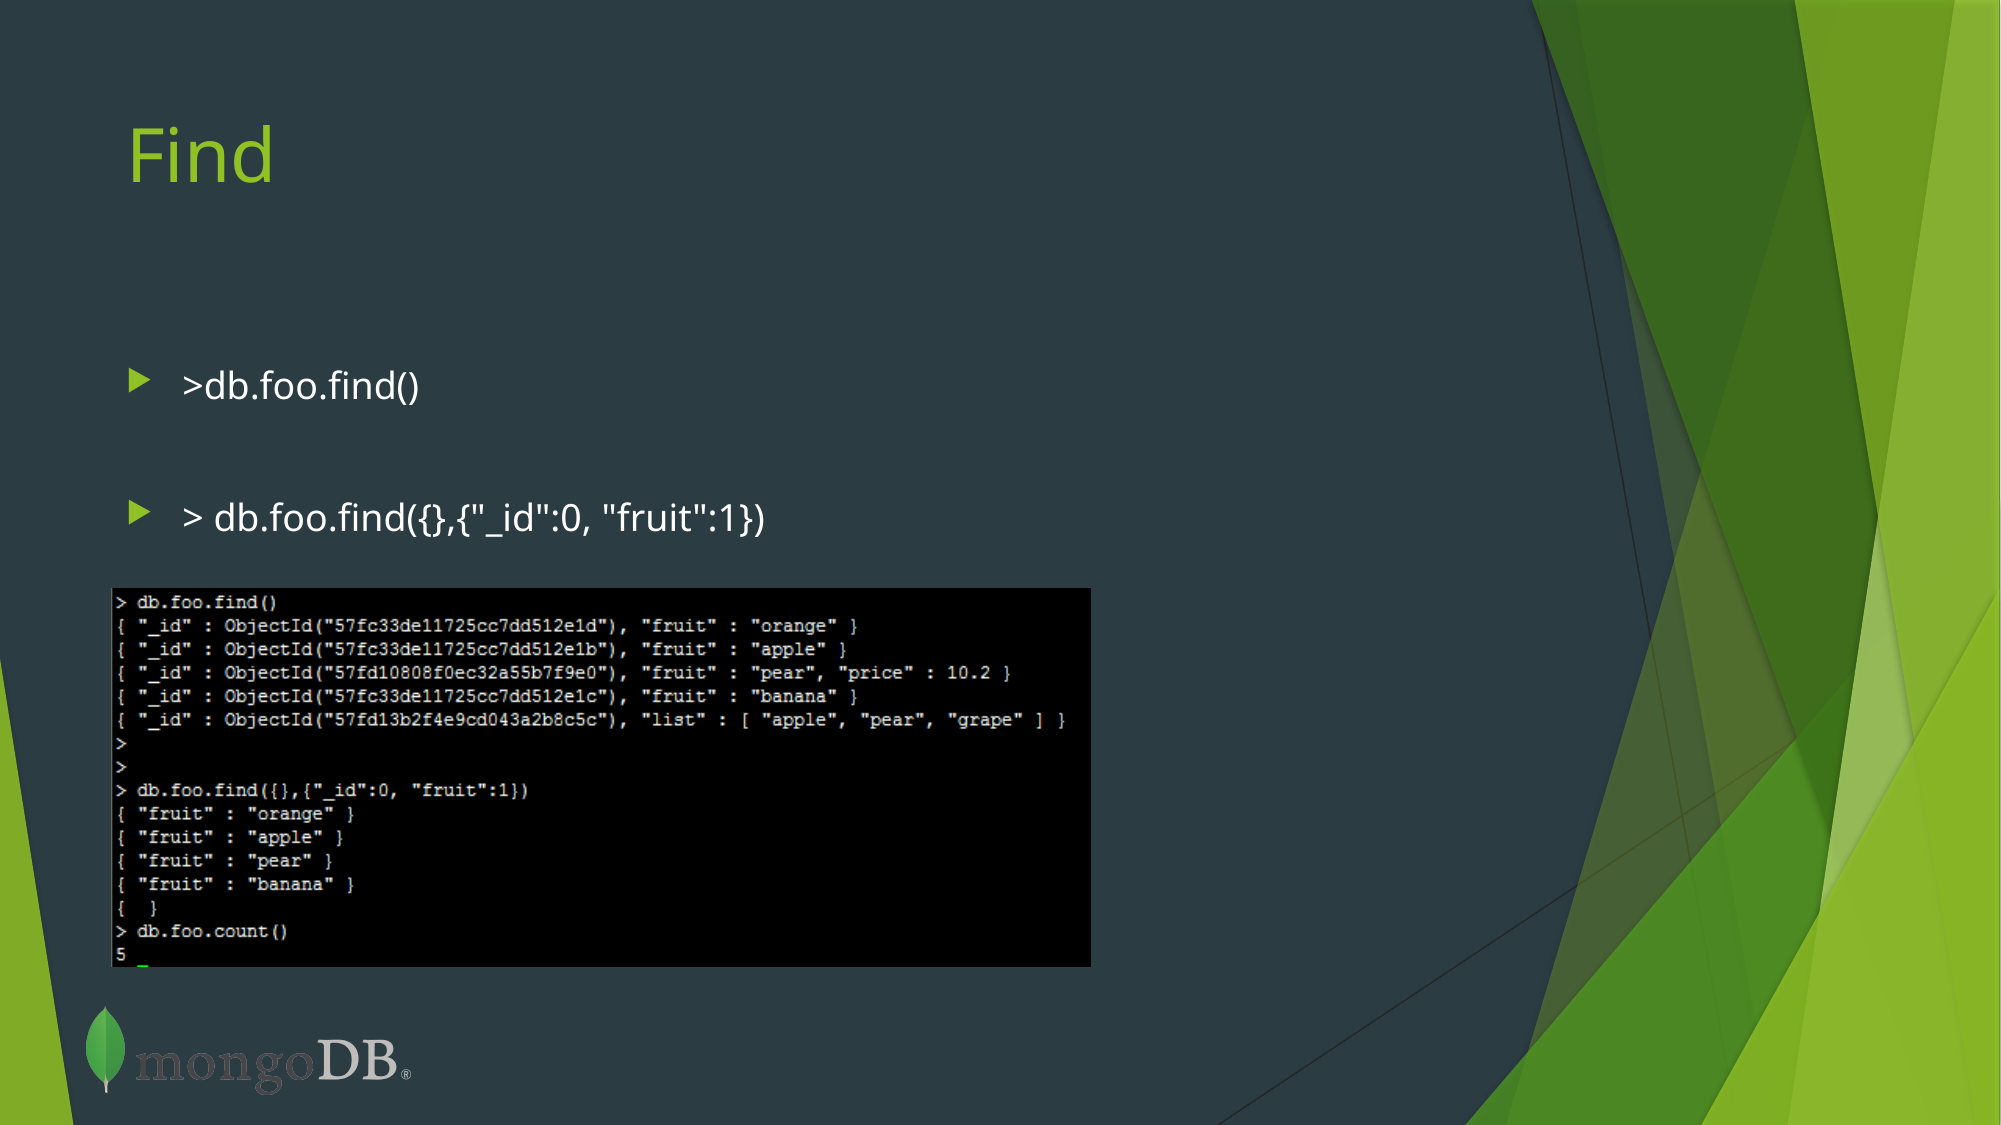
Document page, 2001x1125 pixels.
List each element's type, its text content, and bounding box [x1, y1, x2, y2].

picture [86, 1006, 411, 1095]
list >db.foo.find() > db.foo.find({},{"_id":0, "fruit":1}) [111, 354, 1522, 992]
picture [110, 588, 1092, 968]
title Find [111, 99, 1522, 317]
